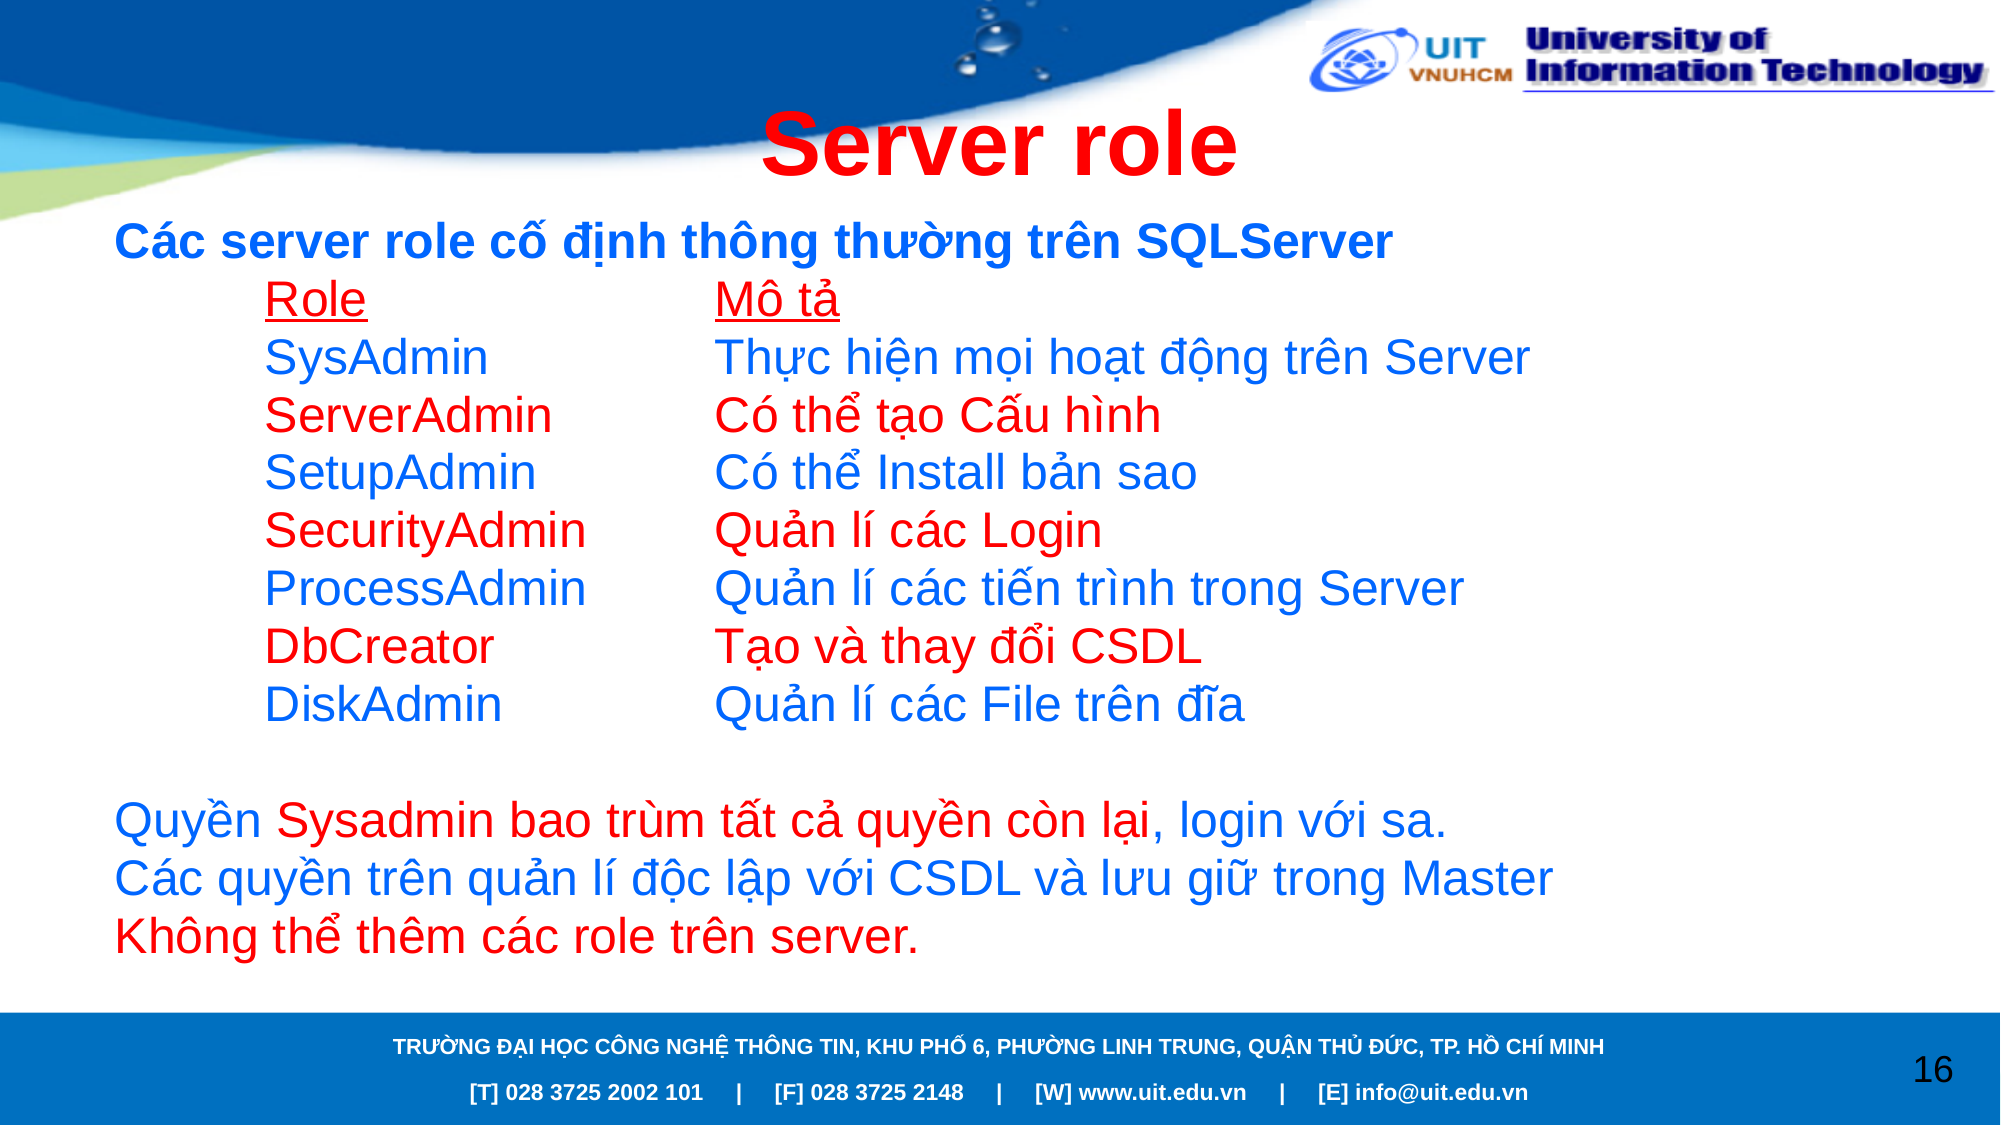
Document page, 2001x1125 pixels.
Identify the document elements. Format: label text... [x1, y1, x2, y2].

list Các server role cố định thông thường trên SQLServer Role Mô tả SysAdmin Thực hiện mọi hoạt động trên Server ServerAdmin Có thể tạo Cấu hình SetupAdmin Có thể Install bản sao SecurityAdmin Quản lí các Login ProcessAdmin Quản lí các tiến trình trong Server DbCreator Tạo và thay đổi CSDL DiskAdmin Quản lí các File trên đĩa Quyền Sysadmin bao trùm tất cả quyền còn lại, login với sa. Các quyền trên quản lí độc lập với CSDL và lưu giữ trong Master Không thể thêm các role trên server. [99, 212, 1900, 980]
title Server role [99, 45, 1900, 212]
picture [0, 0, 2001, 1125]
